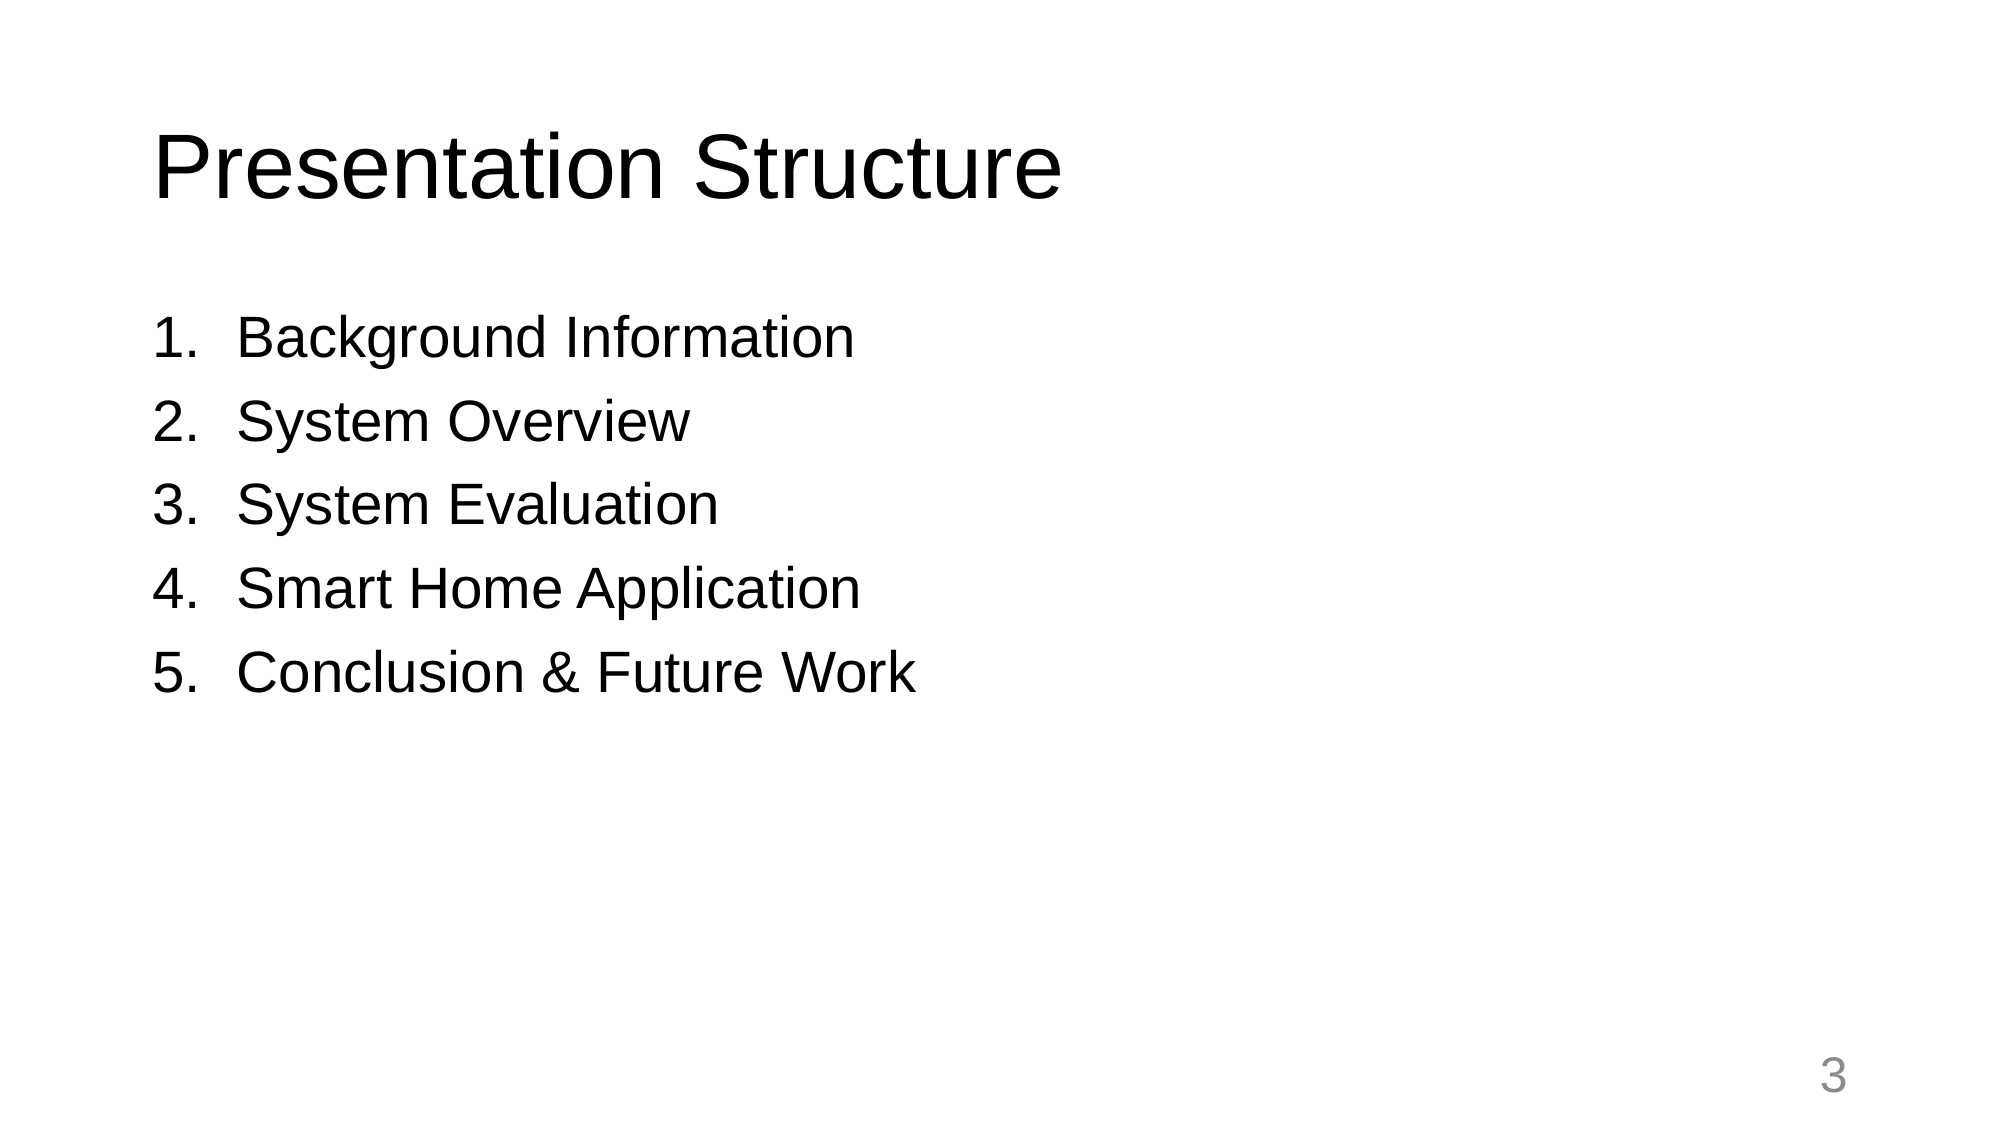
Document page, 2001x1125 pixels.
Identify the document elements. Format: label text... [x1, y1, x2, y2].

list Background Information System Overview System Evaluation Smart Home Application Conclusion & Future Work [137, 299, 1863, 1014]
slide_number 3 [1412, 1042, 1863, 1103]
title Presentation Structure [137, 59, 1863, 278]
